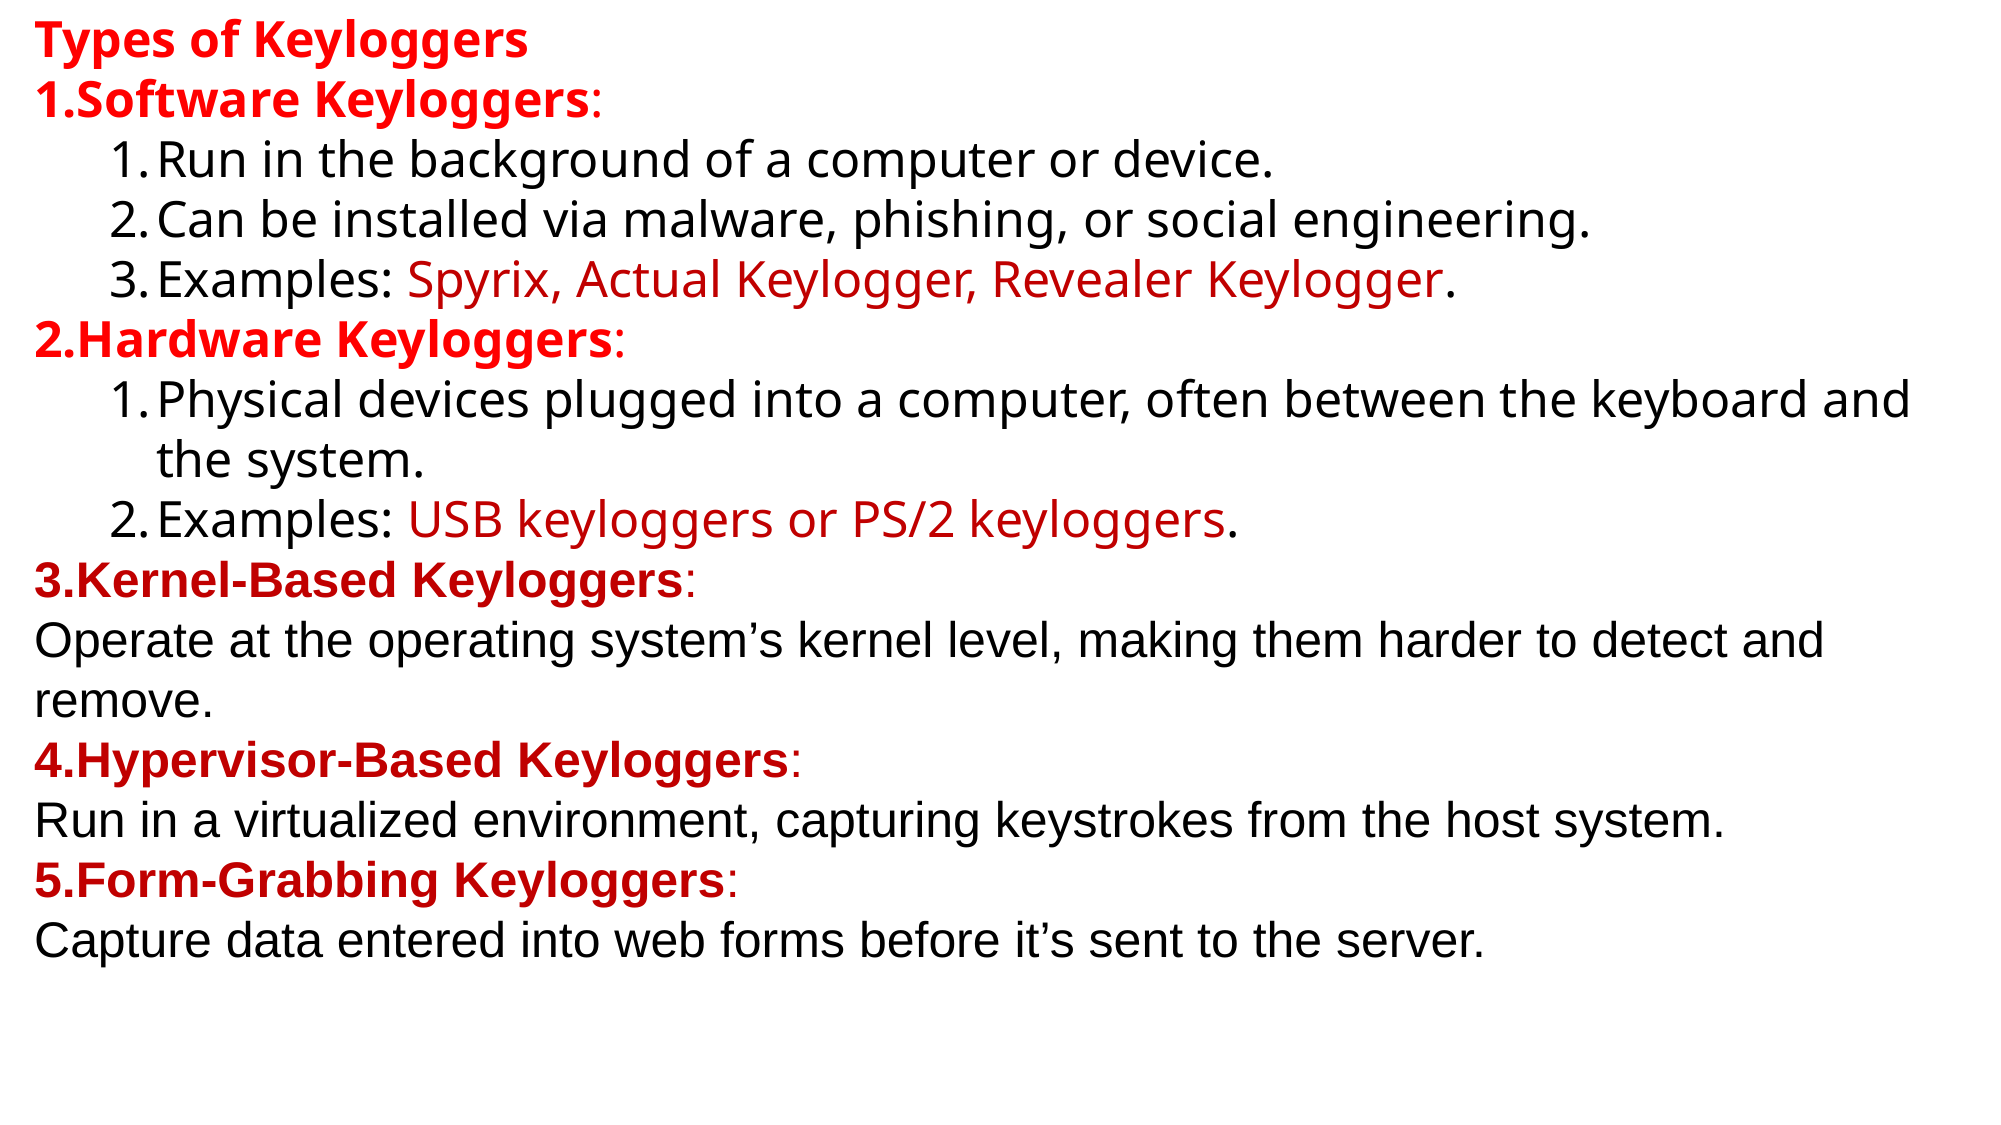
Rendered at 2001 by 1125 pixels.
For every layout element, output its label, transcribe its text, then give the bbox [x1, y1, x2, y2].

text_box Types of Keyloggers Software Keyloggers: Run in the background of a computer or device. Can be installed via malware, phishing, or social engineering. Examples: Spyrix, Actual Keylogger, Revealer Keylogger. Hardware Keyloggers: Physical devices plugged into a computer, often between the keyboard and the system. Examples: USB keyloggers or PS/2 keyloggers. 3.Kernel-Based Keyloggers: Operate at the operating system’s kernel level, making them harder to detect and remove. 4.Hypervisor-Based Keyloggers: Run in a virtualized environment, capturing keystrokes from the host system. 5.Form-Grabbing Keyloggers: Capture data entered into web forms before it’s sent to the server. [19, 0, 1981, 1055]
